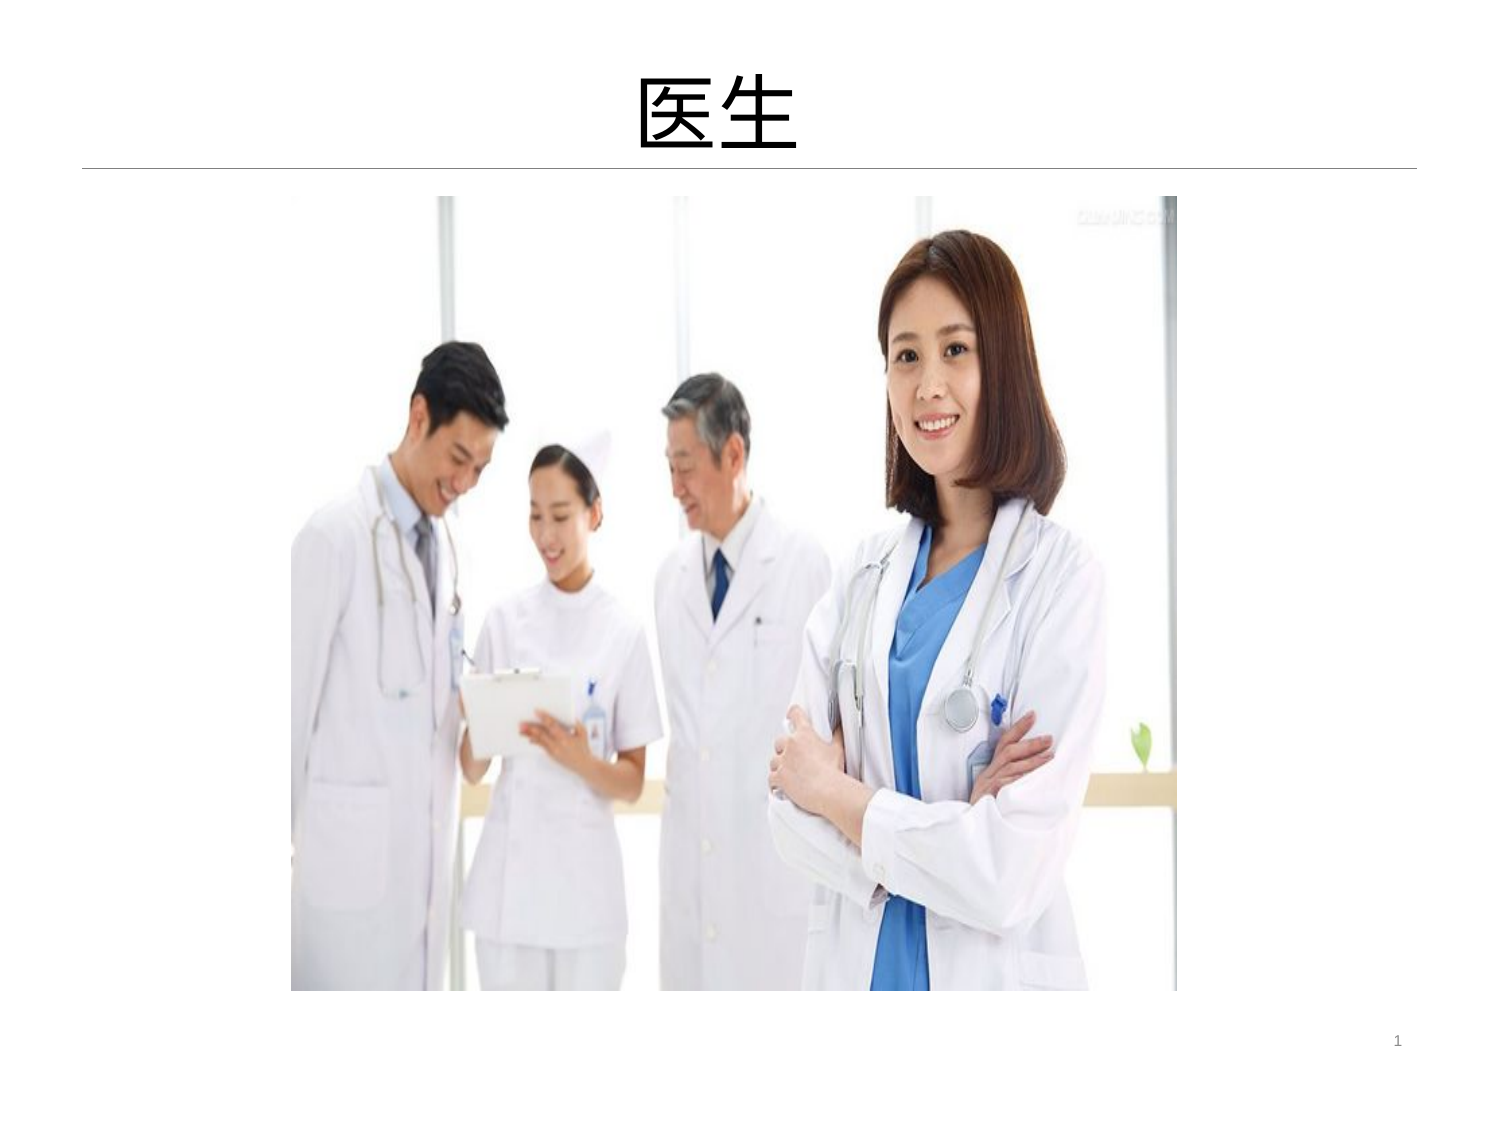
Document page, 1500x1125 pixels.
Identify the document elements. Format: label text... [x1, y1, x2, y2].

picture [291, 196, 1177, 991]
text_box 医生 [471, 53, 963, 169]
slide_number 1 [1059, 1023, 1418, 1058]
